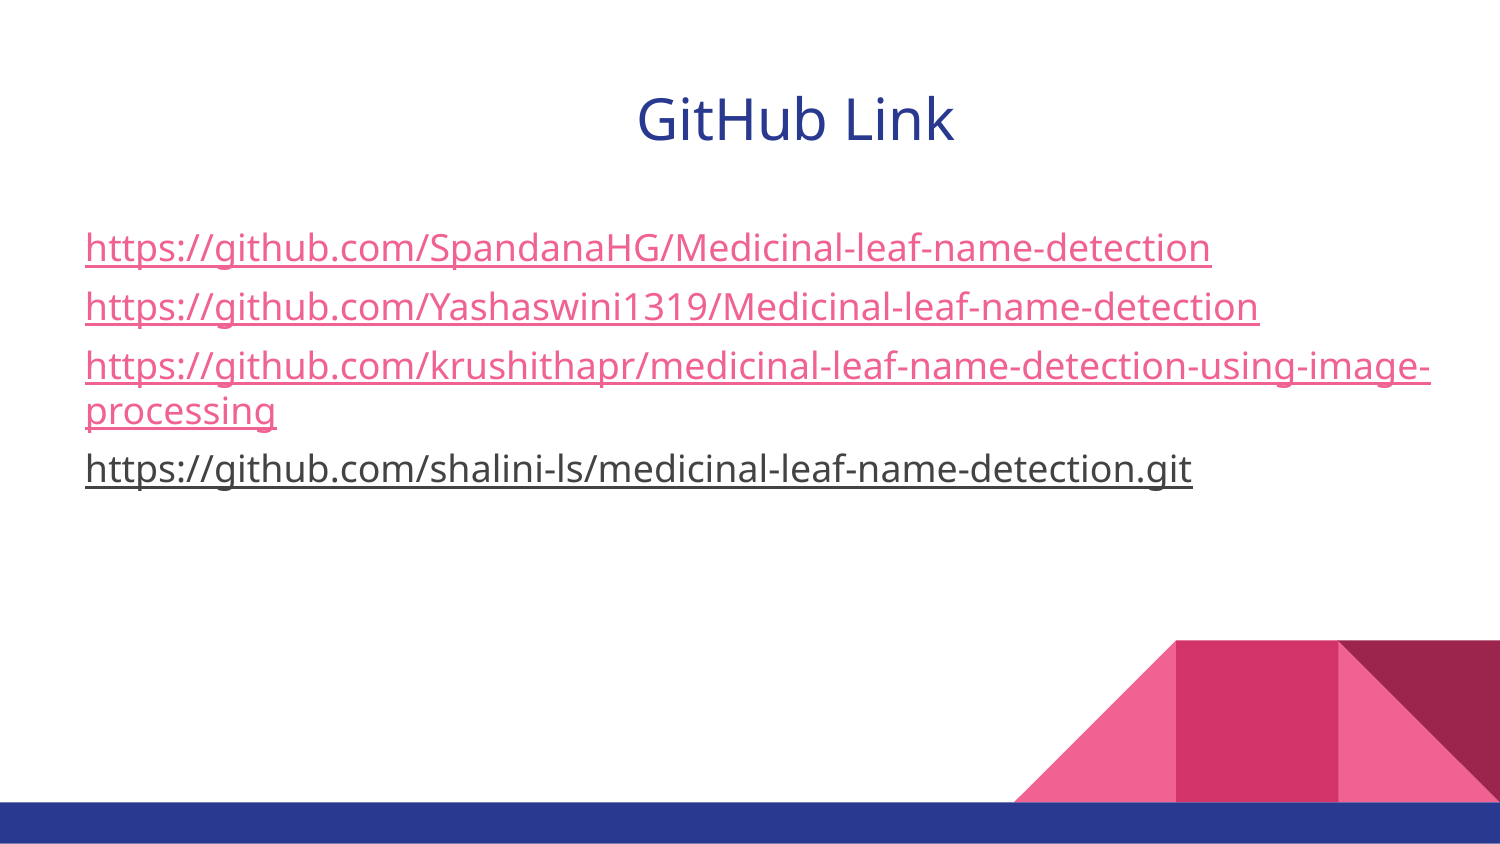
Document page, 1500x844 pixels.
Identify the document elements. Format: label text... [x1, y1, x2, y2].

title GitHub Link [51, 67, 1449, 167]
list https://github.com/SpandanaHG/Medicinal-leaf-name-detection https://github.com/Yashaswini1319/Medicinal-leaf-name-detection https://github.com/krushithapr/medicinal-leaf-name-detection-using-image-processing https://github.com/shalini-ls/medicinal-leaf-name-detection.git [51, 201, 1449, 750]
